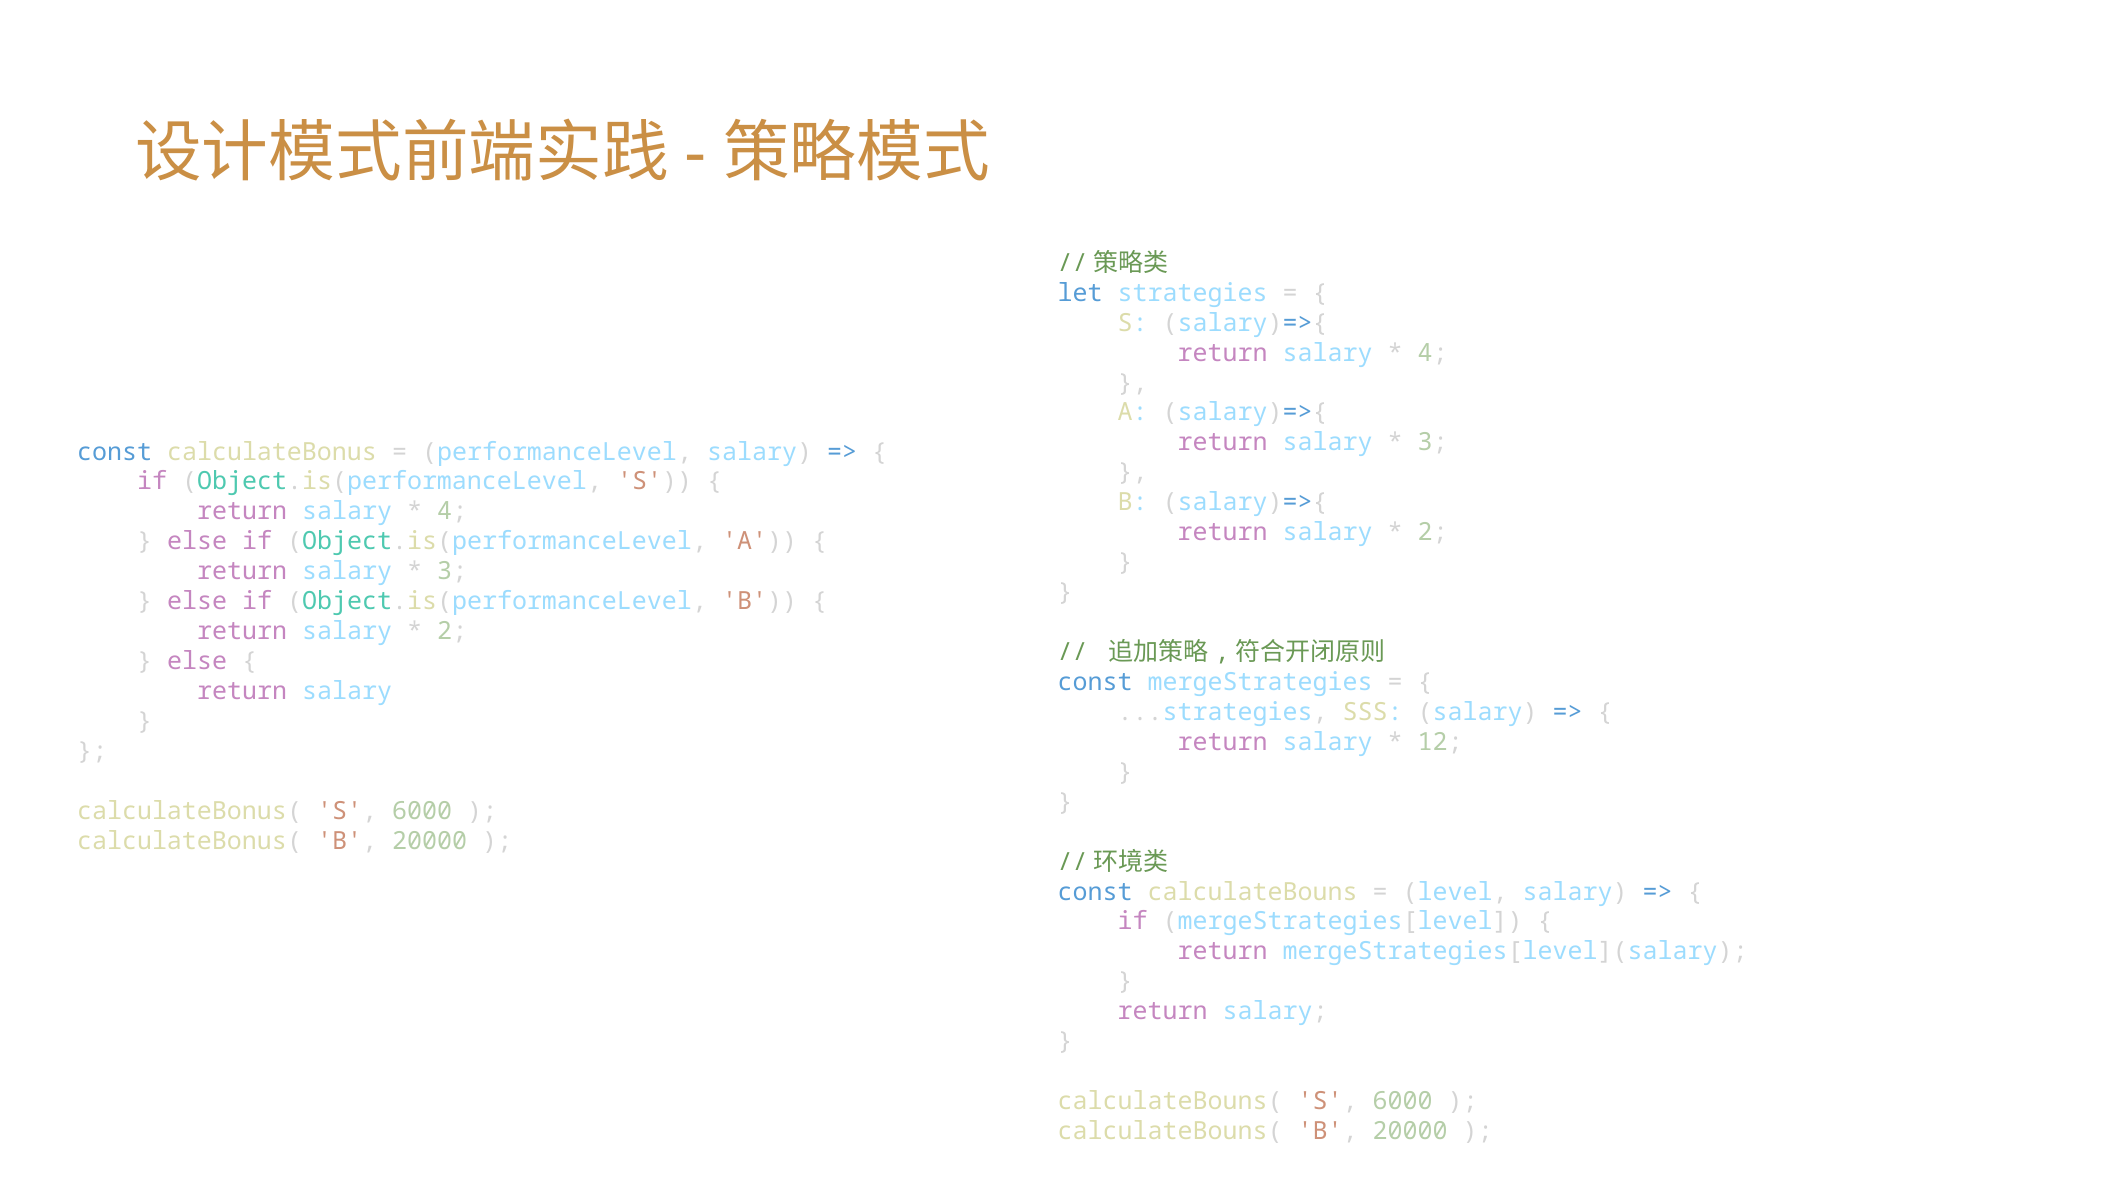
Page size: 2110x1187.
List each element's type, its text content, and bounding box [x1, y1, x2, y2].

text_box //策略类 let strategies = { S: (salary)=>{ return salary * 4; }, A: (salary)=>{ return salary * 3; }, B: (salary)=>{ return salary * 2; } } // 追加策略,符合开闭原则 const mergeStrategies = { ...strategies, SSS: (salary) => { return salary * 12; } } //环境类 const calculateBouns = (level, salary) => { if (mergeStrategies[level]) { return mergeStrategies[level](salary); } return salary; } calculateBouns( 'S', 6000 ); calculateBouns( 'B', 20000 ); [1042, 238, 2098, 1152]
text_box 设计模式前端实践-策略模式 [135, 108, 1291, 189]
text_box const calculateBonus = (performanceLevel, salary) => { if (Object.is(performanceLevel, 'S')) { return salary * 4; } else if (Object.is(performanceLevel, 'A')) { return salary * 3; } else if (Object.is(performanceLevel, 'B')) { return salary * 2; } else { return salary } }; calculateBonus( 'S', 6000 ); calculateBonus( 'B', 20000 ); [62, 427, 972, 862]
